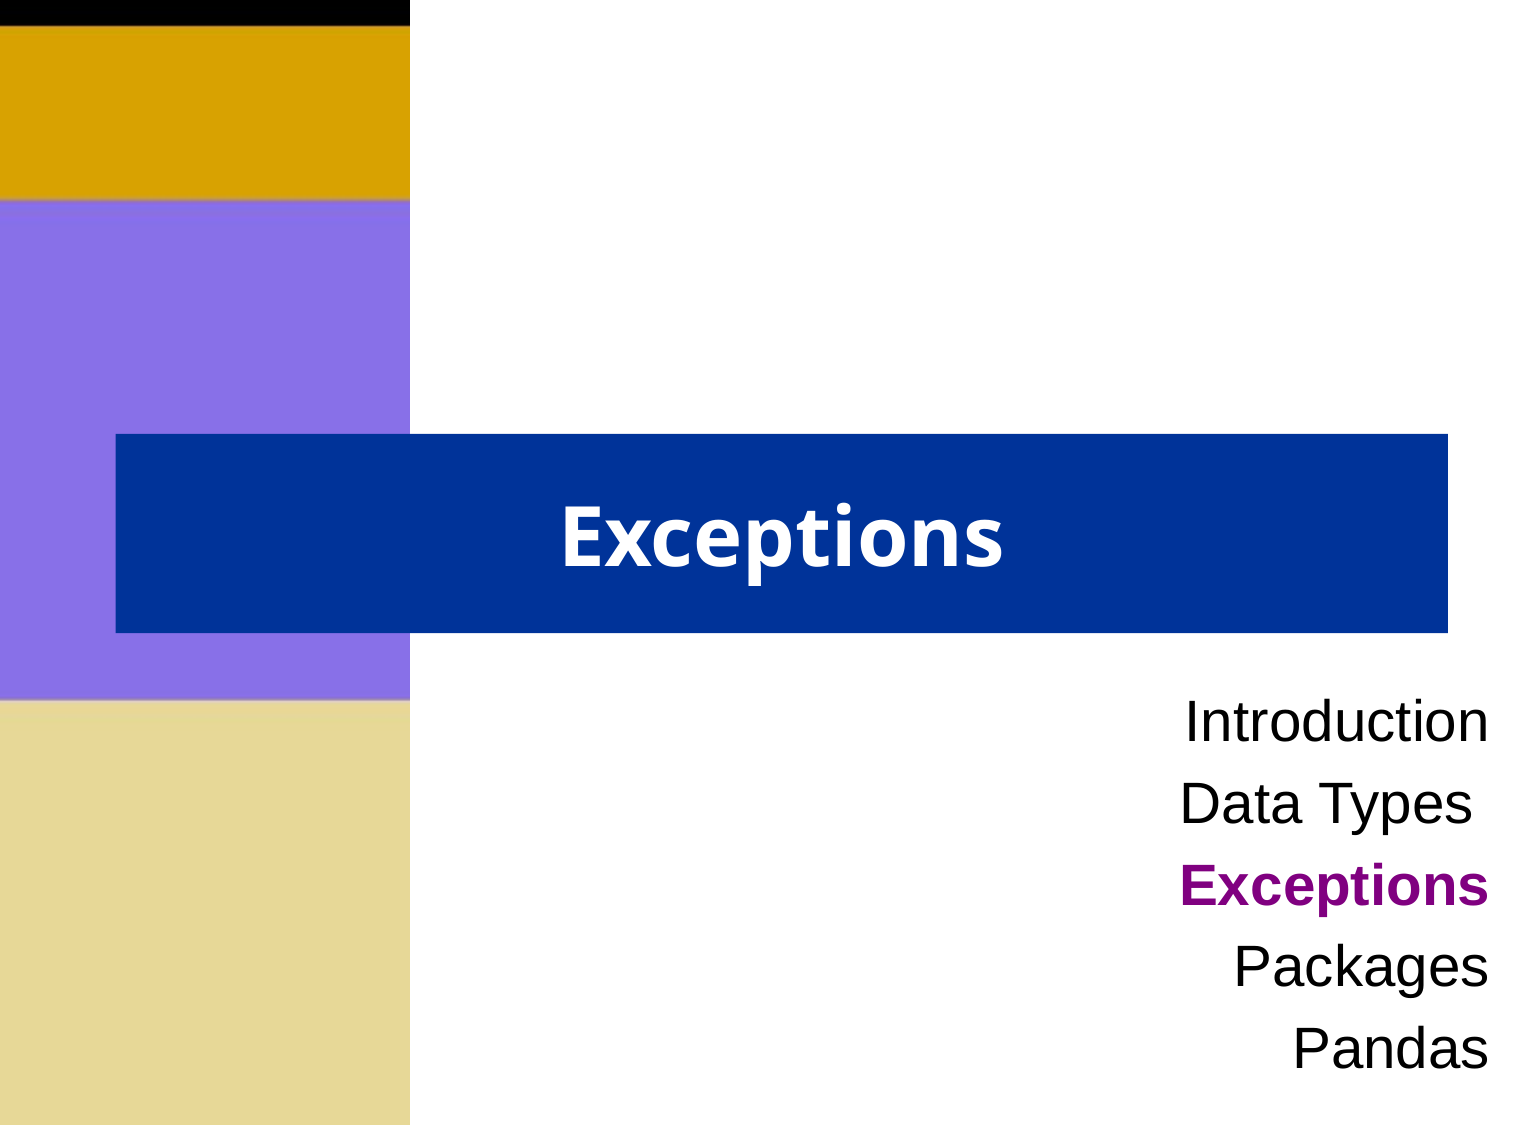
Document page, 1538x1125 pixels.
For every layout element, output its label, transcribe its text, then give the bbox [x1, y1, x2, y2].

title Exceptions [115, 433, 1449, 634]
text_box Introduction Data Types Exceptions Packages Pandas [443, 675, 1506, 1088]
picture [0, 0, 410, 1125]
